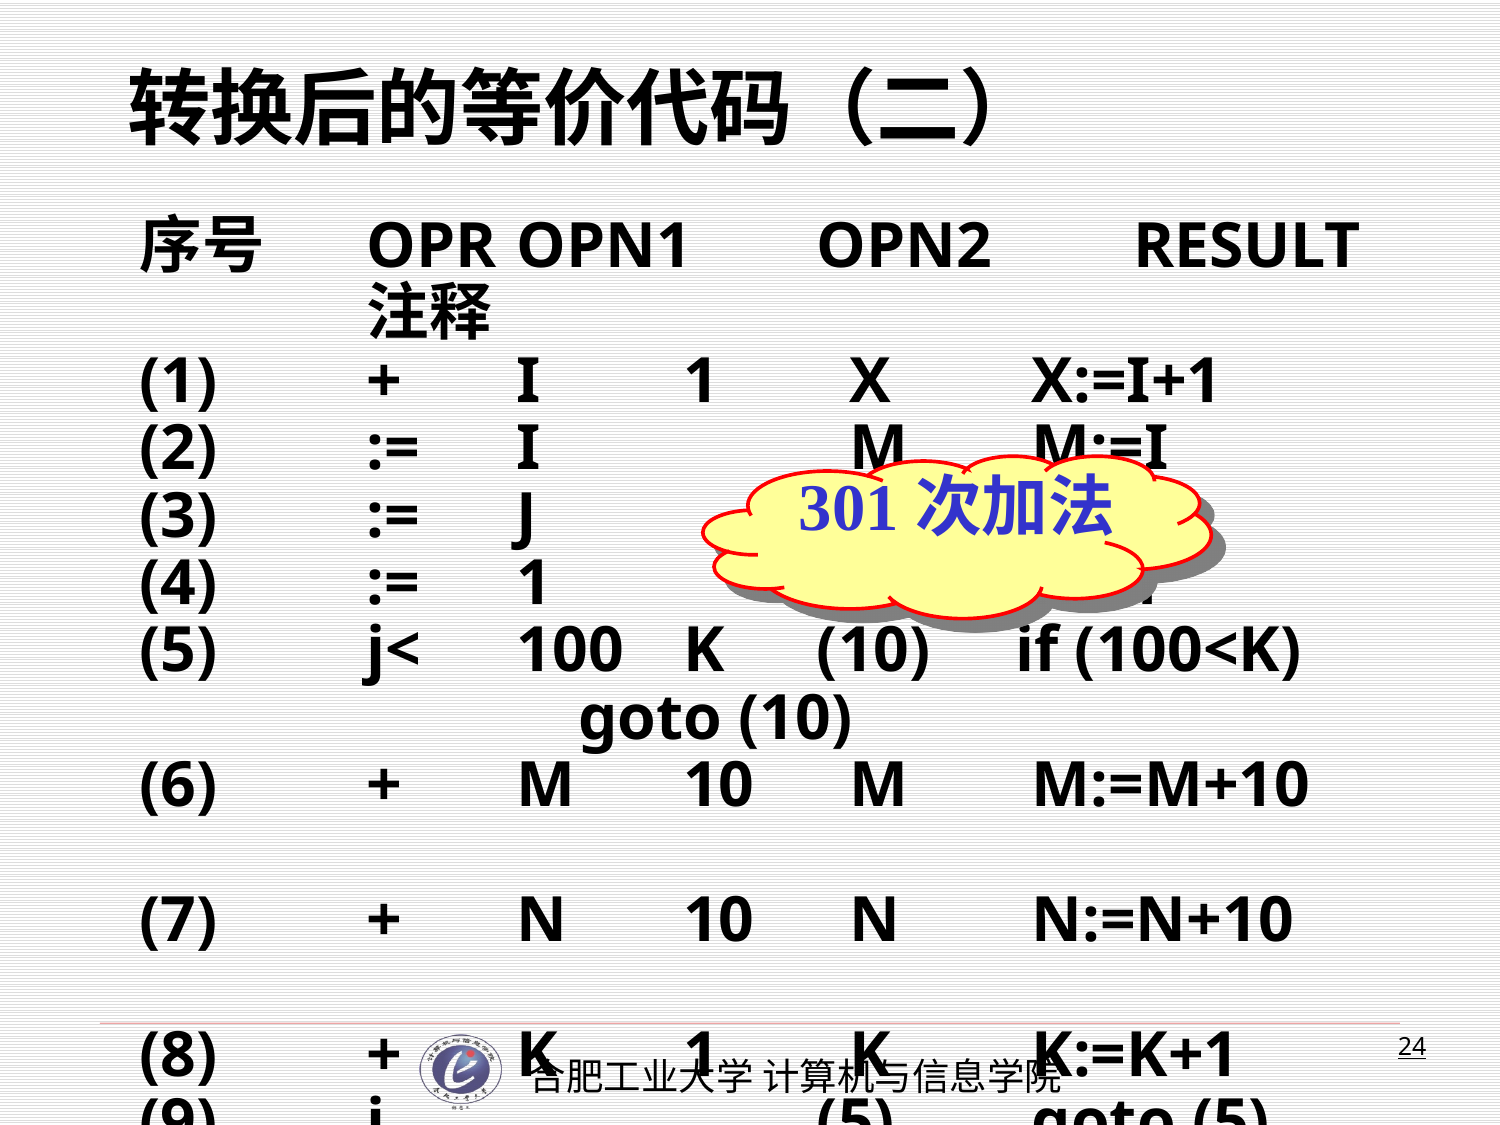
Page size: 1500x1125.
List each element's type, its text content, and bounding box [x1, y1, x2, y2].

title 转换后的等价代码（二） [112, 66, 1388, 163]
list 序号 OPR OPN1 OPN2 RESULT 注释 (1) + I 1 X X:=I+1 (2) := I M M:=I (3) := J N N:=J (4) := 1 K K:=1 (5) j< 100 K (10) if (100<K) goto (10) (6) + M 10 M M:=M+10 (7) + N 10 N N:=N+10 (8) + K 1 K K:=K+1 (9) j (5) goto (5) (10) [124, 205, 1401, 1107]
text_box 301次加法 [702, 456, 1212, 619]
slide_number 24 [1115, 1022, 1442, 1102]
